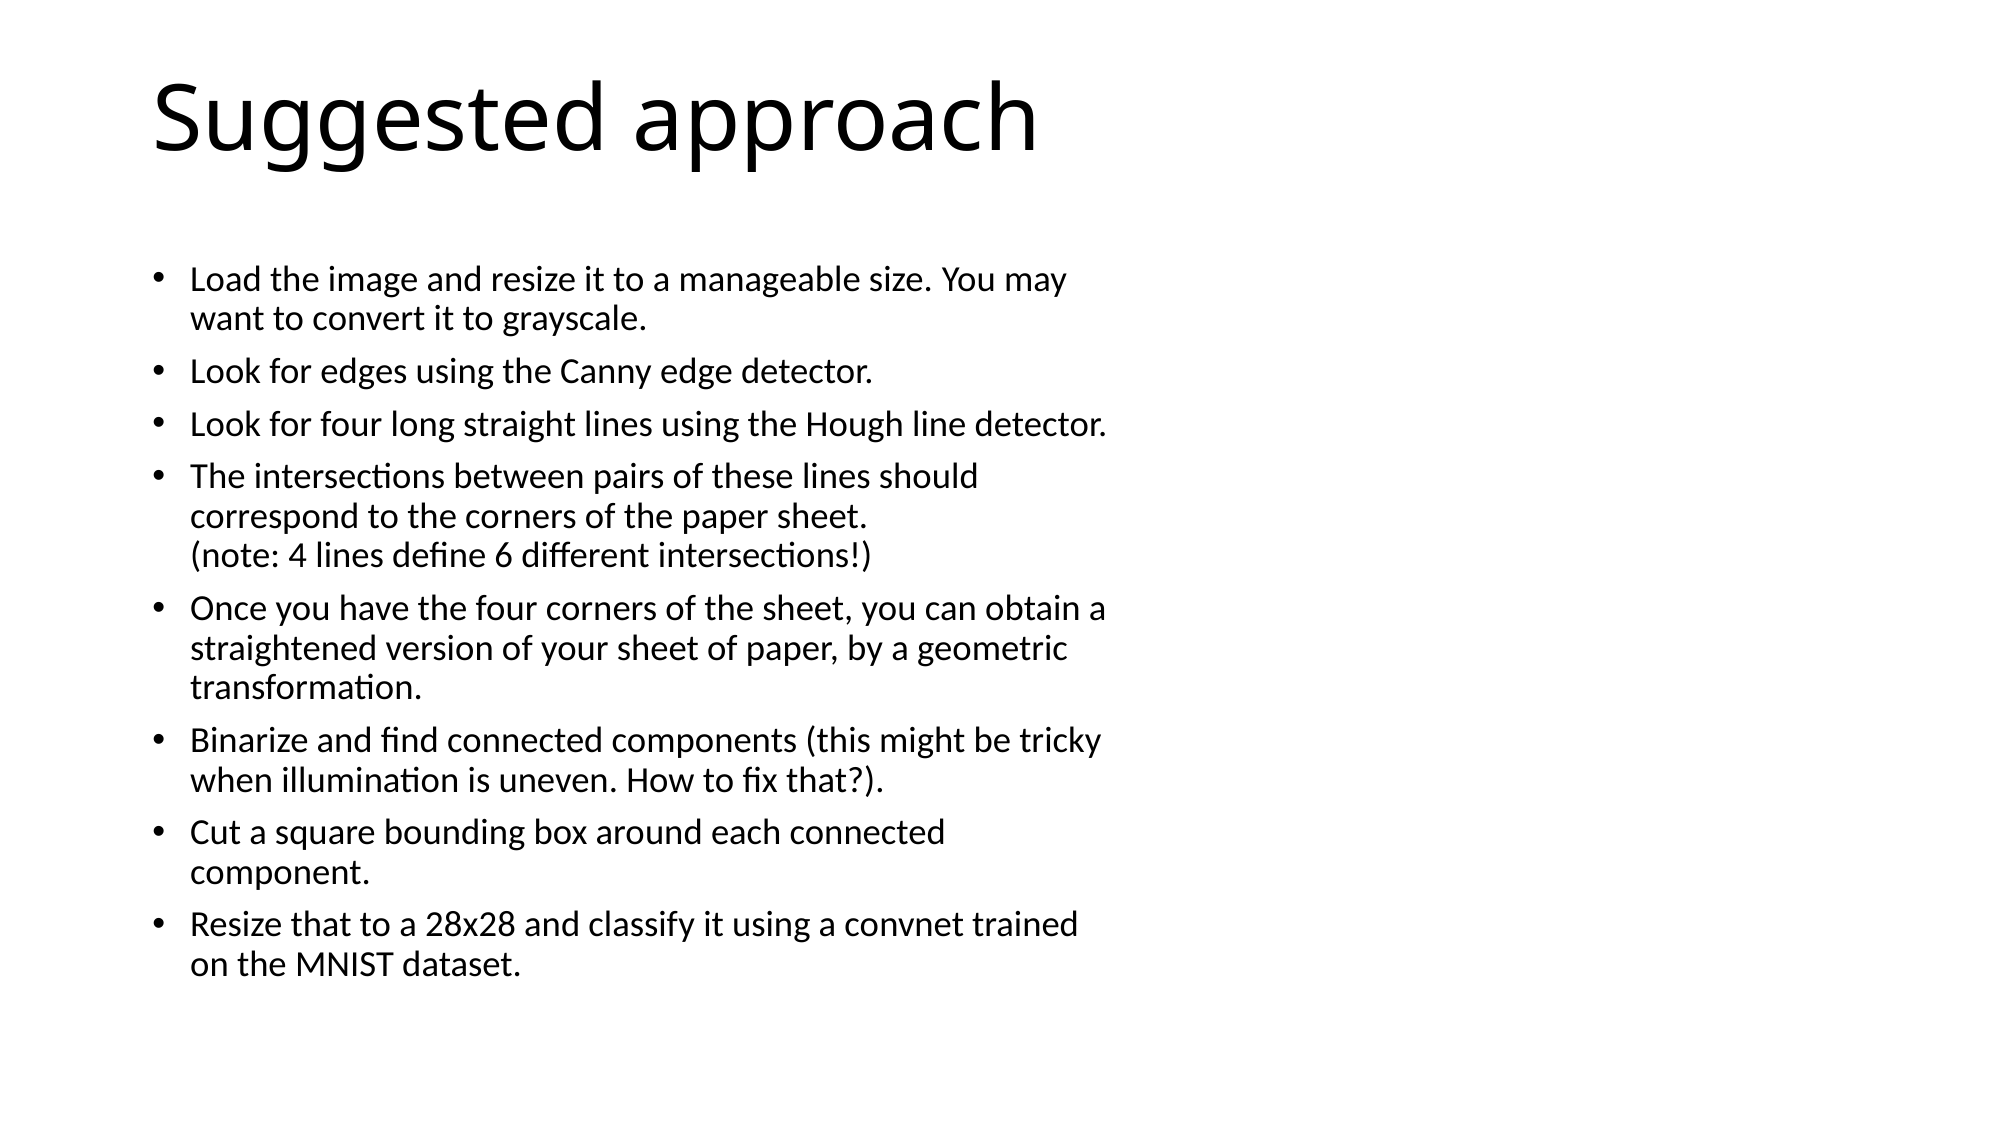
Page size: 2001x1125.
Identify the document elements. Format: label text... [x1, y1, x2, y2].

title Suggested approach [137, 12, 1863, 230]
list Load the image and resize it to a manageable size. You may want to convert it to grayscale. Look for edges using the Canny edge detector. Look for four long straight lines using the Hough line detector. The intersections between pairs of these lines should correspond to the corners of the paper sheet. (note: 4 lines define 6 different intersections!) Once you have the four corners of the sheet, you can obtain a straightened version of your sheet of paper, by a geometric transformation. Binarize and find connected components (this might be tricky when illumination is uneven. How to fix that?). Cut a square bounding box around each connected component. Resize that to a 28x28 and classify it using a convnet trained on the MNIST dataset. [137, 252, 1125, 1027]
